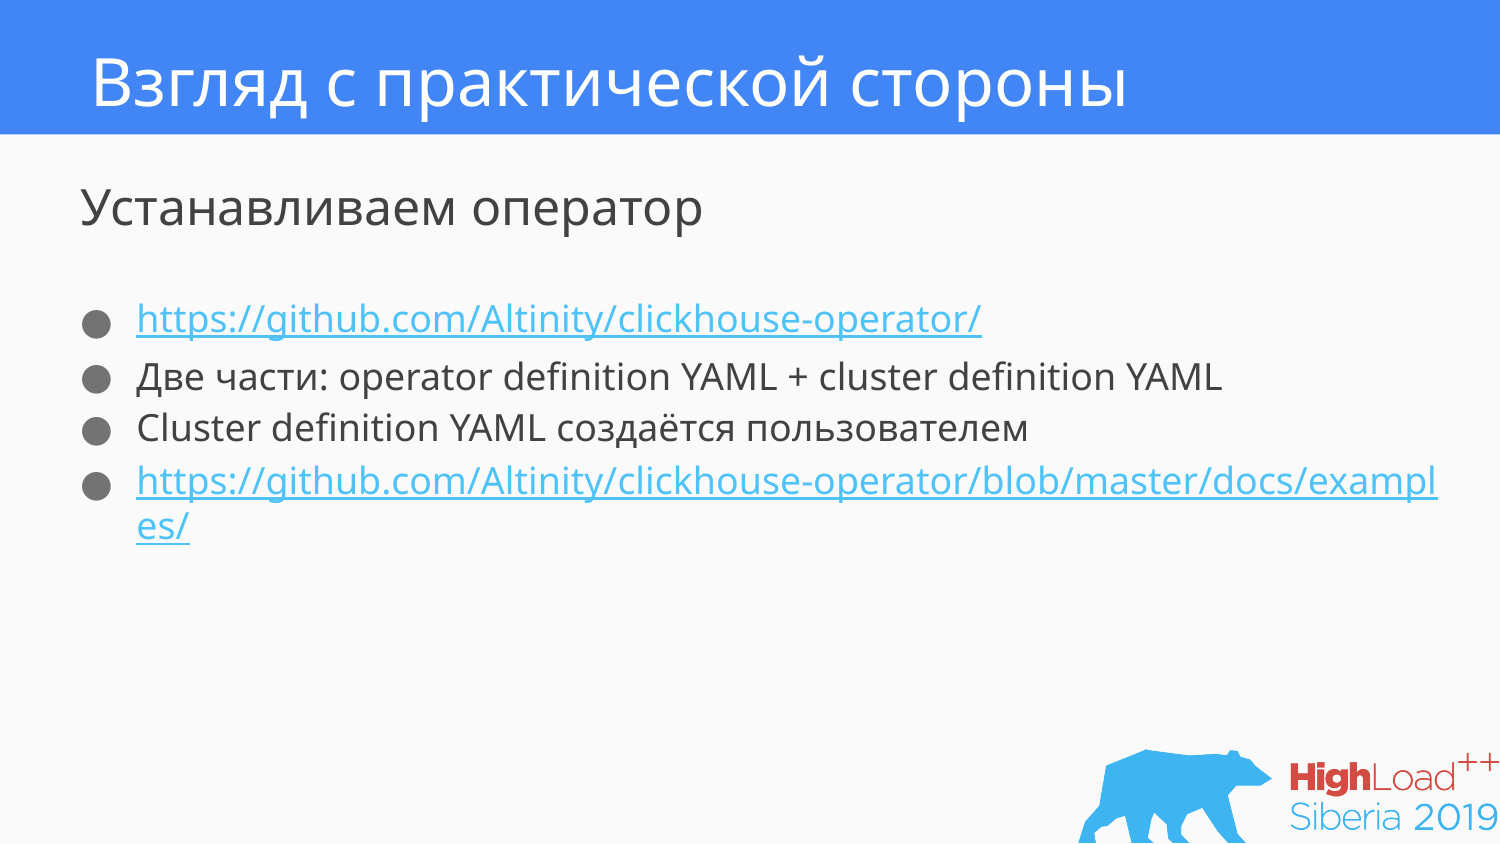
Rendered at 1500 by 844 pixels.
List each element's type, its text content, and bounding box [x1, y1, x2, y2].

list Устанавливаем оператор https://github.com/Altinity/clickhouse-operator/ Две части: operator definition YAML + cluster definition YAML Cluster definition YAML создаётся пользователем https://github.com/Altinity/clickhouse-operator/blob/master/docs/examples/ [46, 151, 1456, 760]
picture [1077, 749, 1500, 843]
title Взгляд с практической стороны [75, 0, 1425, 135]
